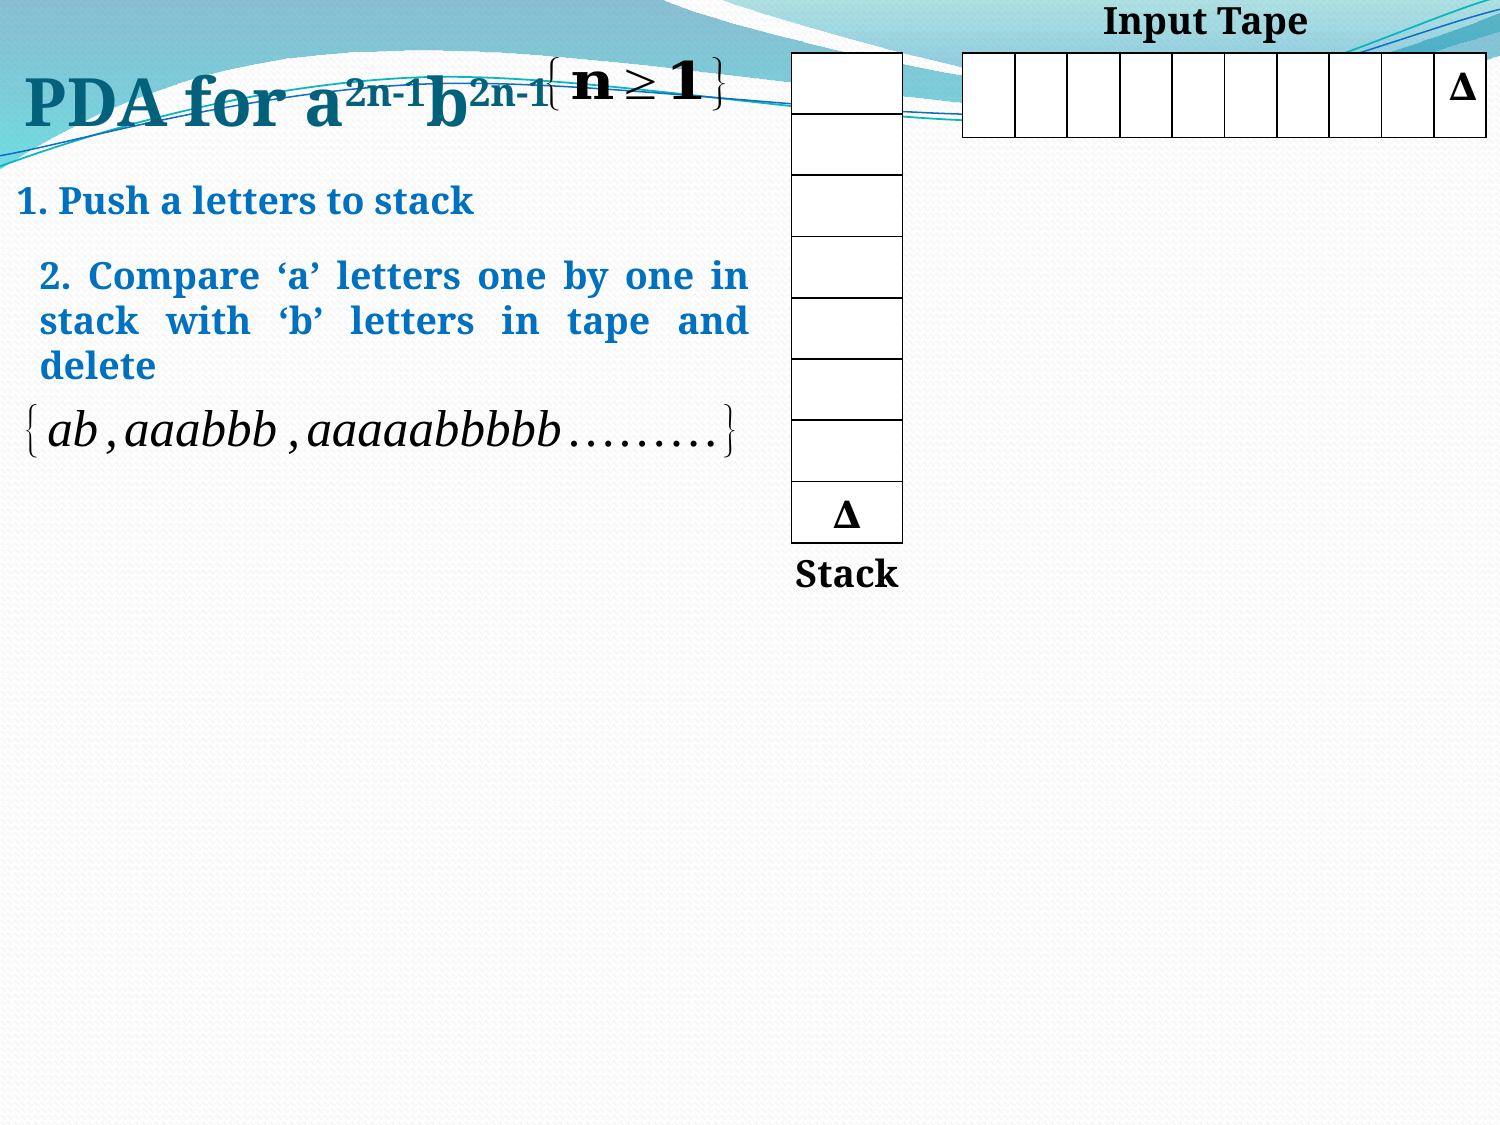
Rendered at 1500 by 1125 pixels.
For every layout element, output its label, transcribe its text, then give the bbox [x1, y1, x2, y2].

table_cell [792, 421, 902, 481]
table_cell [792, 360, 902, 419]
table_header [1016, 54, 1066, 137]
text_box Stack [709, 542, 985, 603]
table_header [1382, 54, 1433, 137]
table_header [792, 54, 902, 113]
table_header [1330, 54, 1381, 137]
table_header [1278, 54, 1328, 137]
table_cell ∆ [792, 482, 902, 542]
table_cell [792, 115, 902, 174]
table_header [1068, 54, 1119, 137]
text_box Input Tape [1068, 0, 1344, 50]
table_header [1121, 54, 1171, 137]
table_cell [792, 176, 902, 236]
table_header [1225, 54, 1276, 137]
table_header ∆ [1435, 54, 1485, 137]
table_header [1173, 54, 1224, 137]
table_header [963, 54, 1014, 137]
title PDA for a2n-1b2n-1 [24, 20, 1375, 140]
text_box 1. Push a letters to stack [1, 169, 490, 230]
table_cell [792, 299, 902, 358]
table_cell [792, 237, 902, 297]
text_box 2. Compare ‘a’ letters one by one in stack with ‘b’ letters in tape and delete [24, 244, 765, 395]
